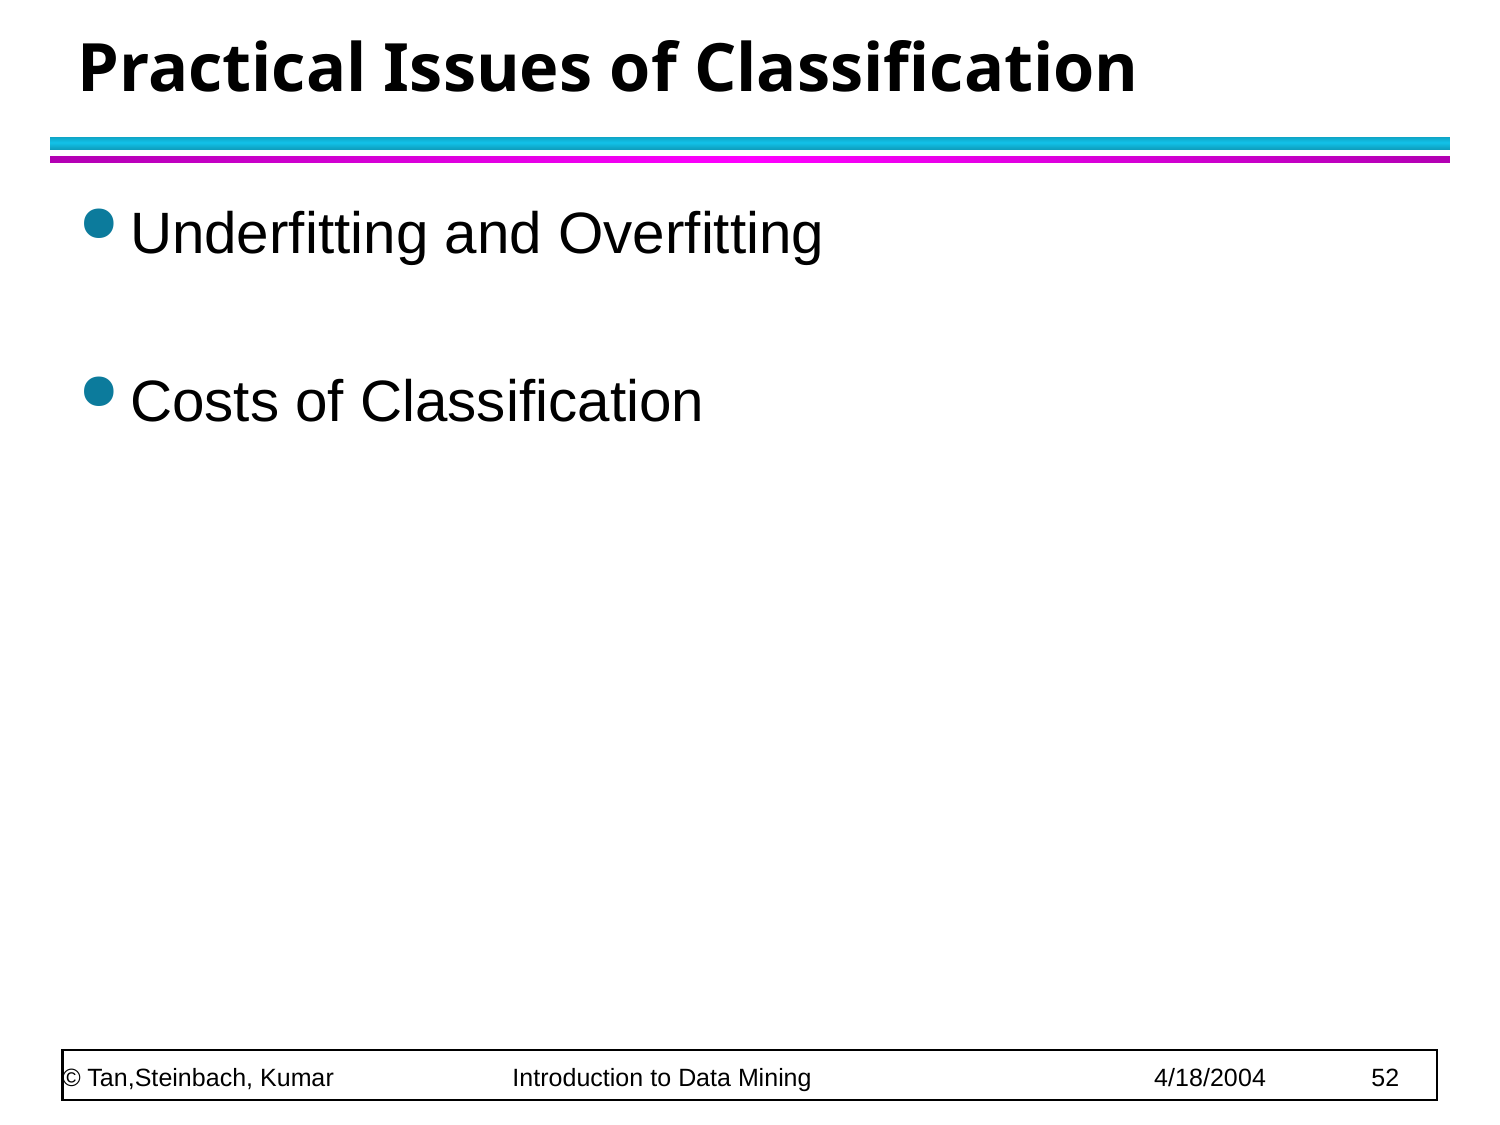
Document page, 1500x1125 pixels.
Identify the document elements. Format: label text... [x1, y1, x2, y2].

title Practical Issues of Classification [61, 24, 1422, 113]
list Underfitting and Overfitting Costs of Classification [66, 186, 1433, 1038]
